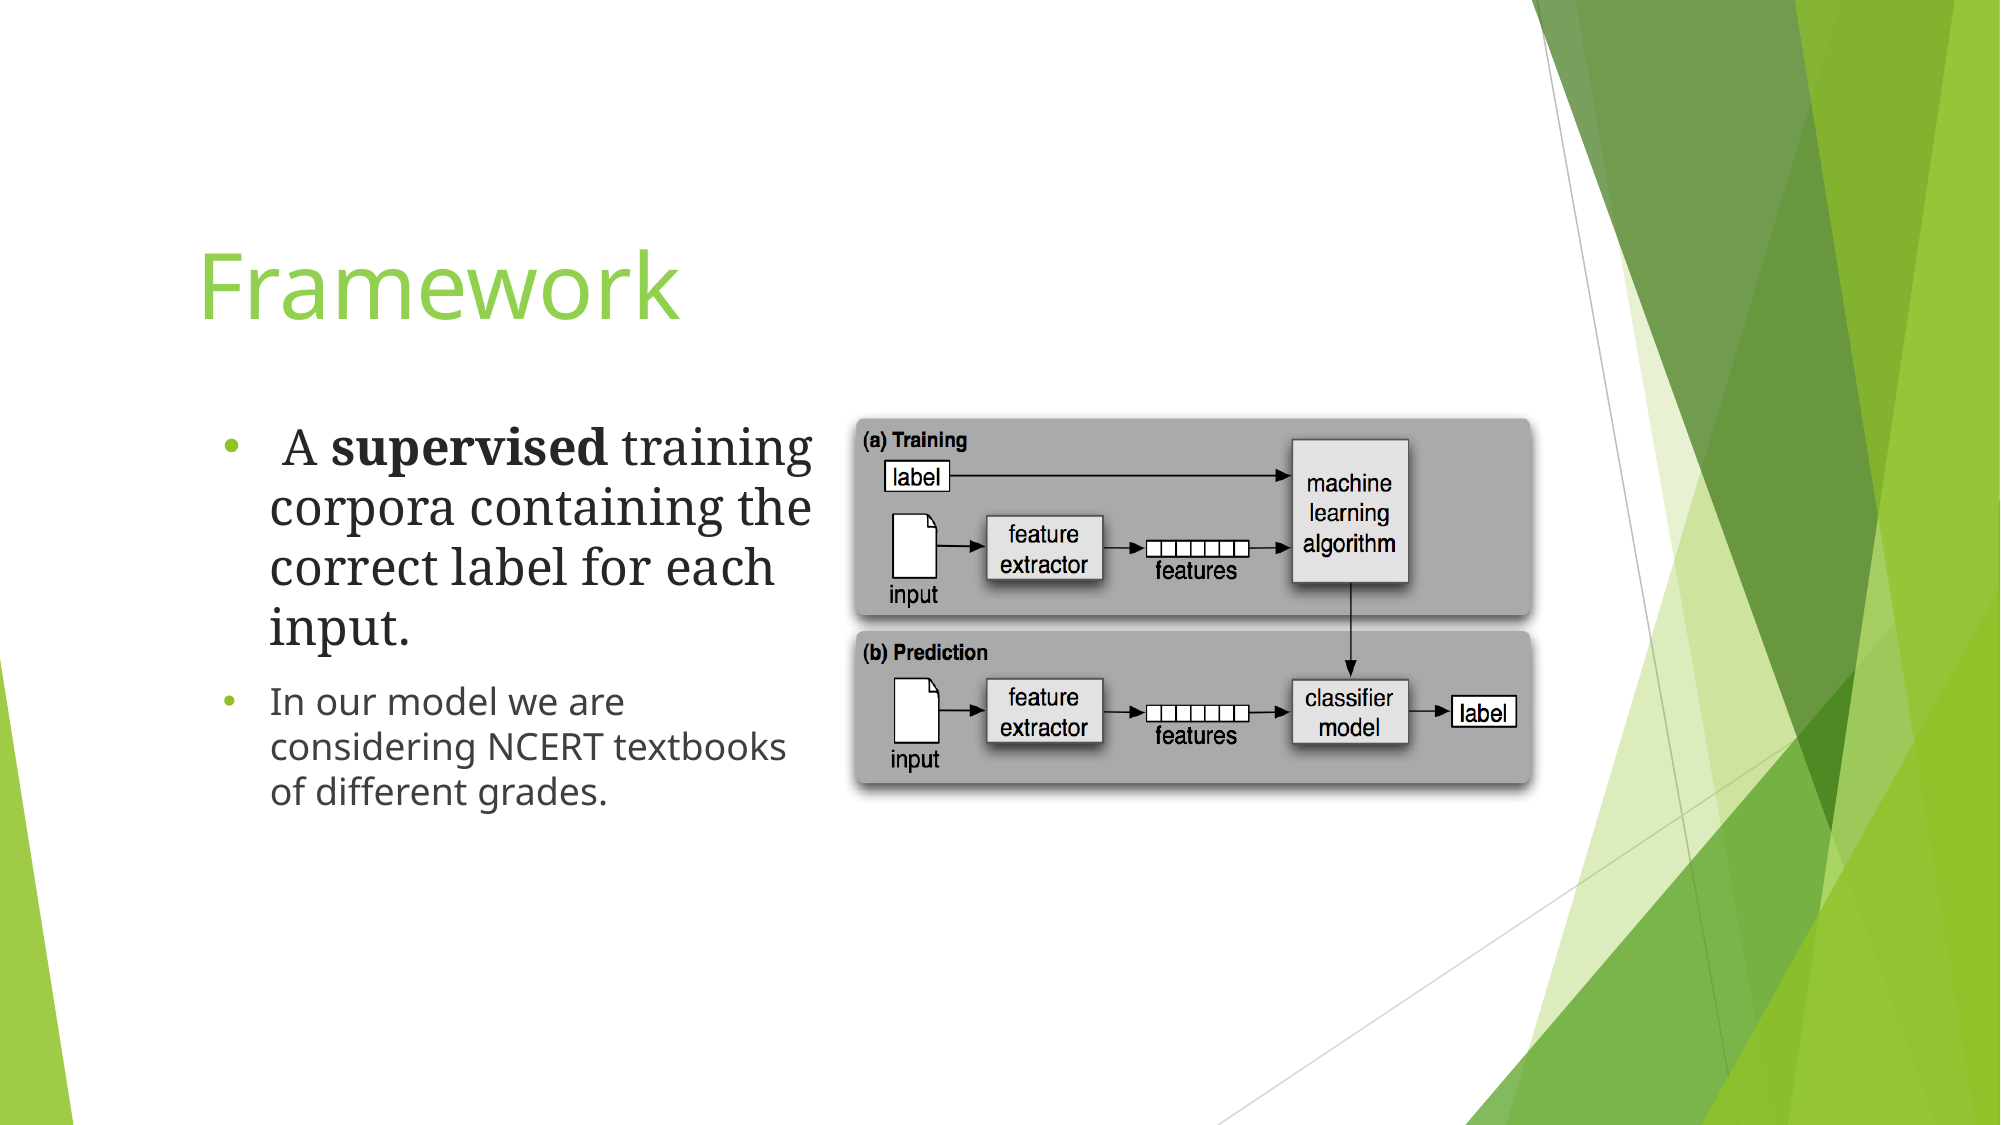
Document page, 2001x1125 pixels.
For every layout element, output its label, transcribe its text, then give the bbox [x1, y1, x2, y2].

text_box Framework [66, 220, 812, 317]
list A supervised training corpora containing the correct label for each input. In our model we are considering NCERT textbooks of different grades. [207, 408, 839, 953]
picture [838, 407, 1547, 807]
